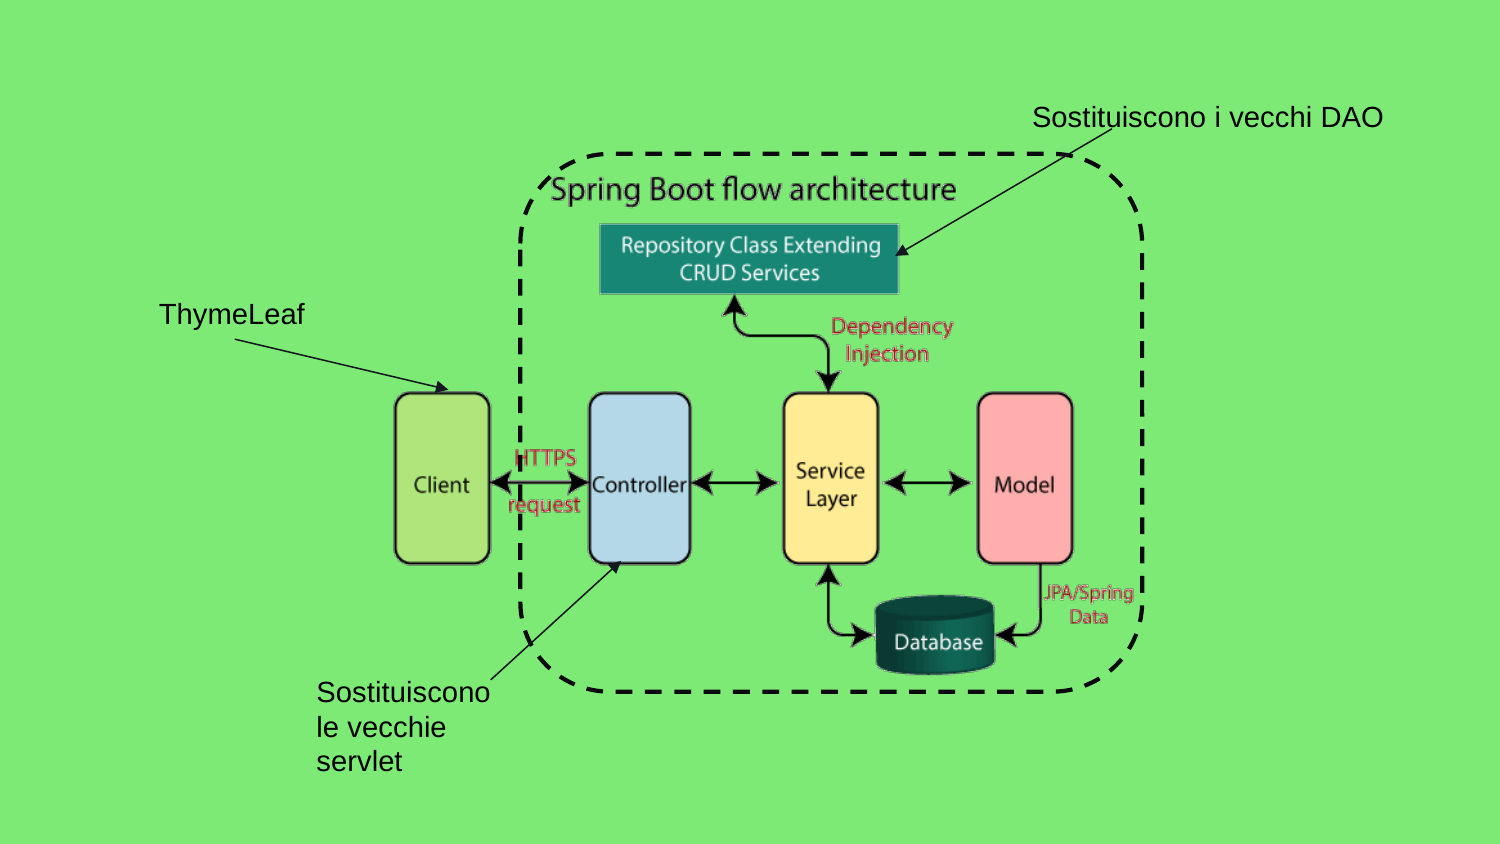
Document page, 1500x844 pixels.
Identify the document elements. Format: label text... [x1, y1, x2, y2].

text_box [567, 151, 889, 162]
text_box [894, 128, 1113, 257]
text_box [585, 688, 1078, 694]
text_box ThymeLeaf [144, 288, 358, 339]
text_box Sostituiscono i vecchi DAO [1017, 90, 1400, 141]
picture [363, 163, 1136, 679]
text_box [490, 560, 622, 681]
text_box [234, 338, 449, 390]
text_box Sostituiscono le vecchie servlet [301, 665, 517, 786]
text_box [1140, 223, 1145, 623]
